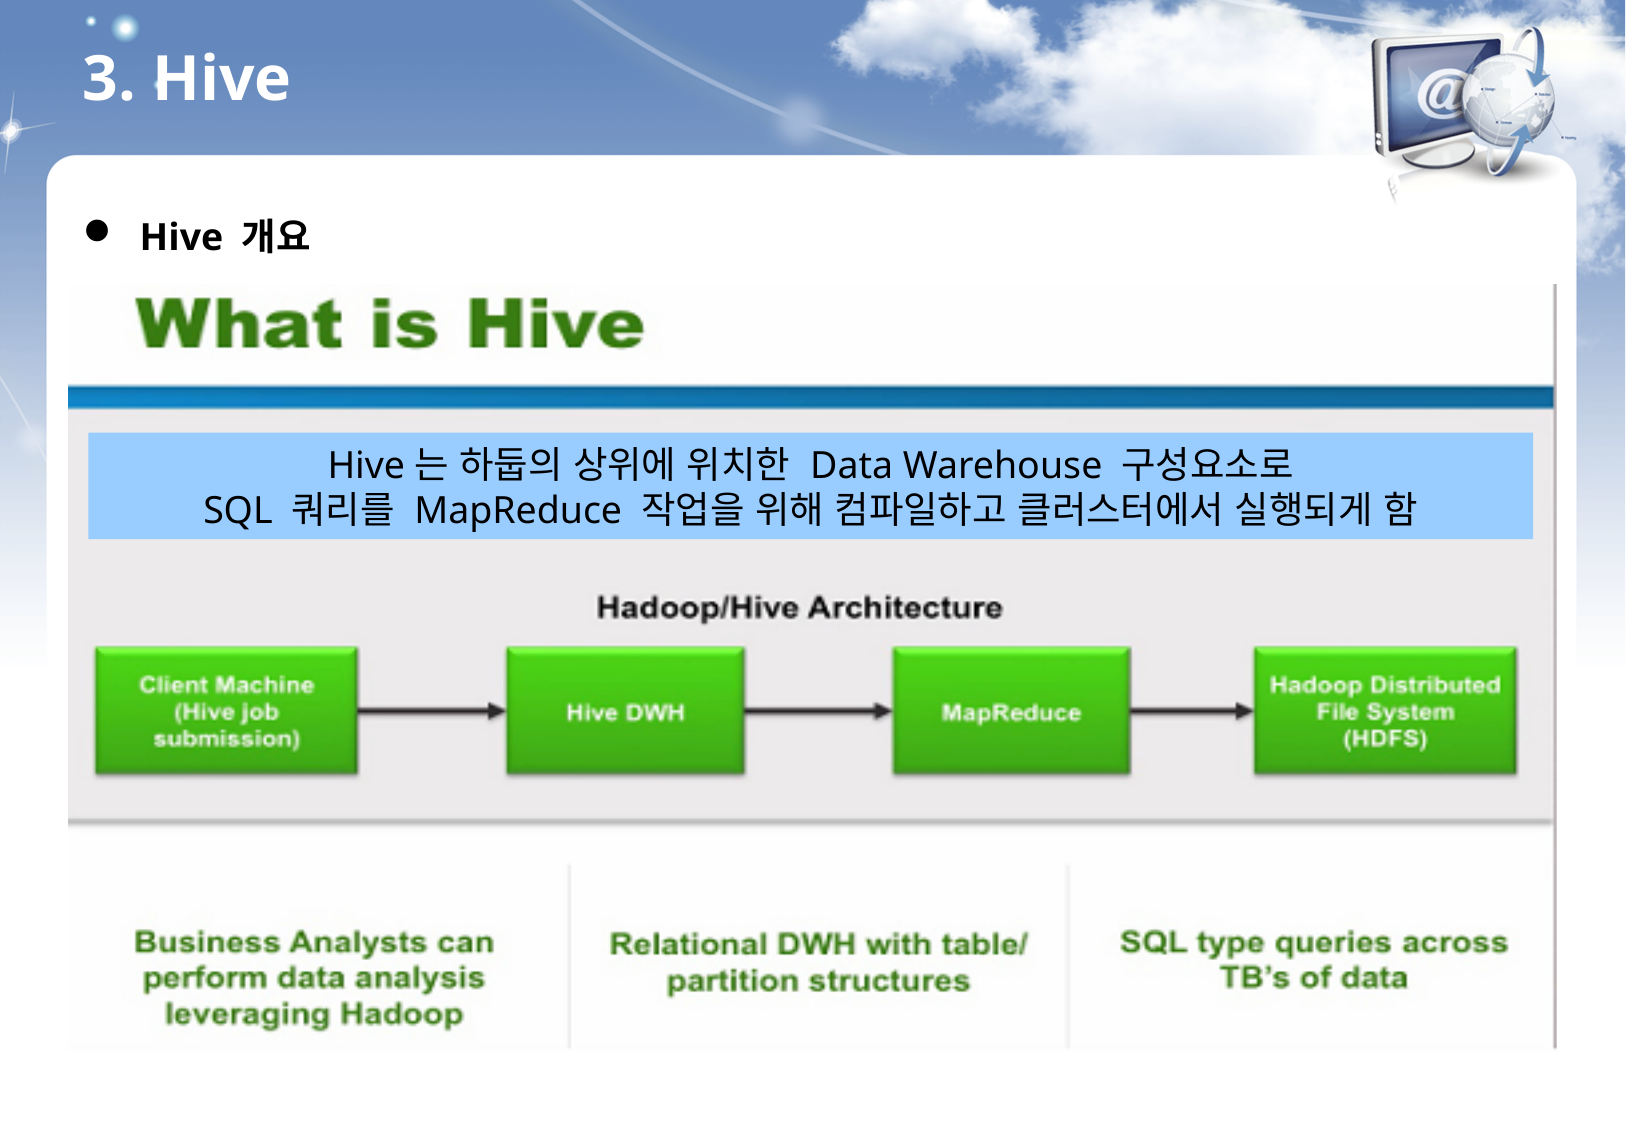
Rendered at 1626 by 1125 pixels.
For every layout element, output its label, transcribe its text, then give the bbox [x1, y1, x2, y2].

picture [0, 0, 1626, 1125]
subtitle Hive 개요 [68, 196, 1272, 283]
text_box 3. Hive [68, 31, 1498, 102]
